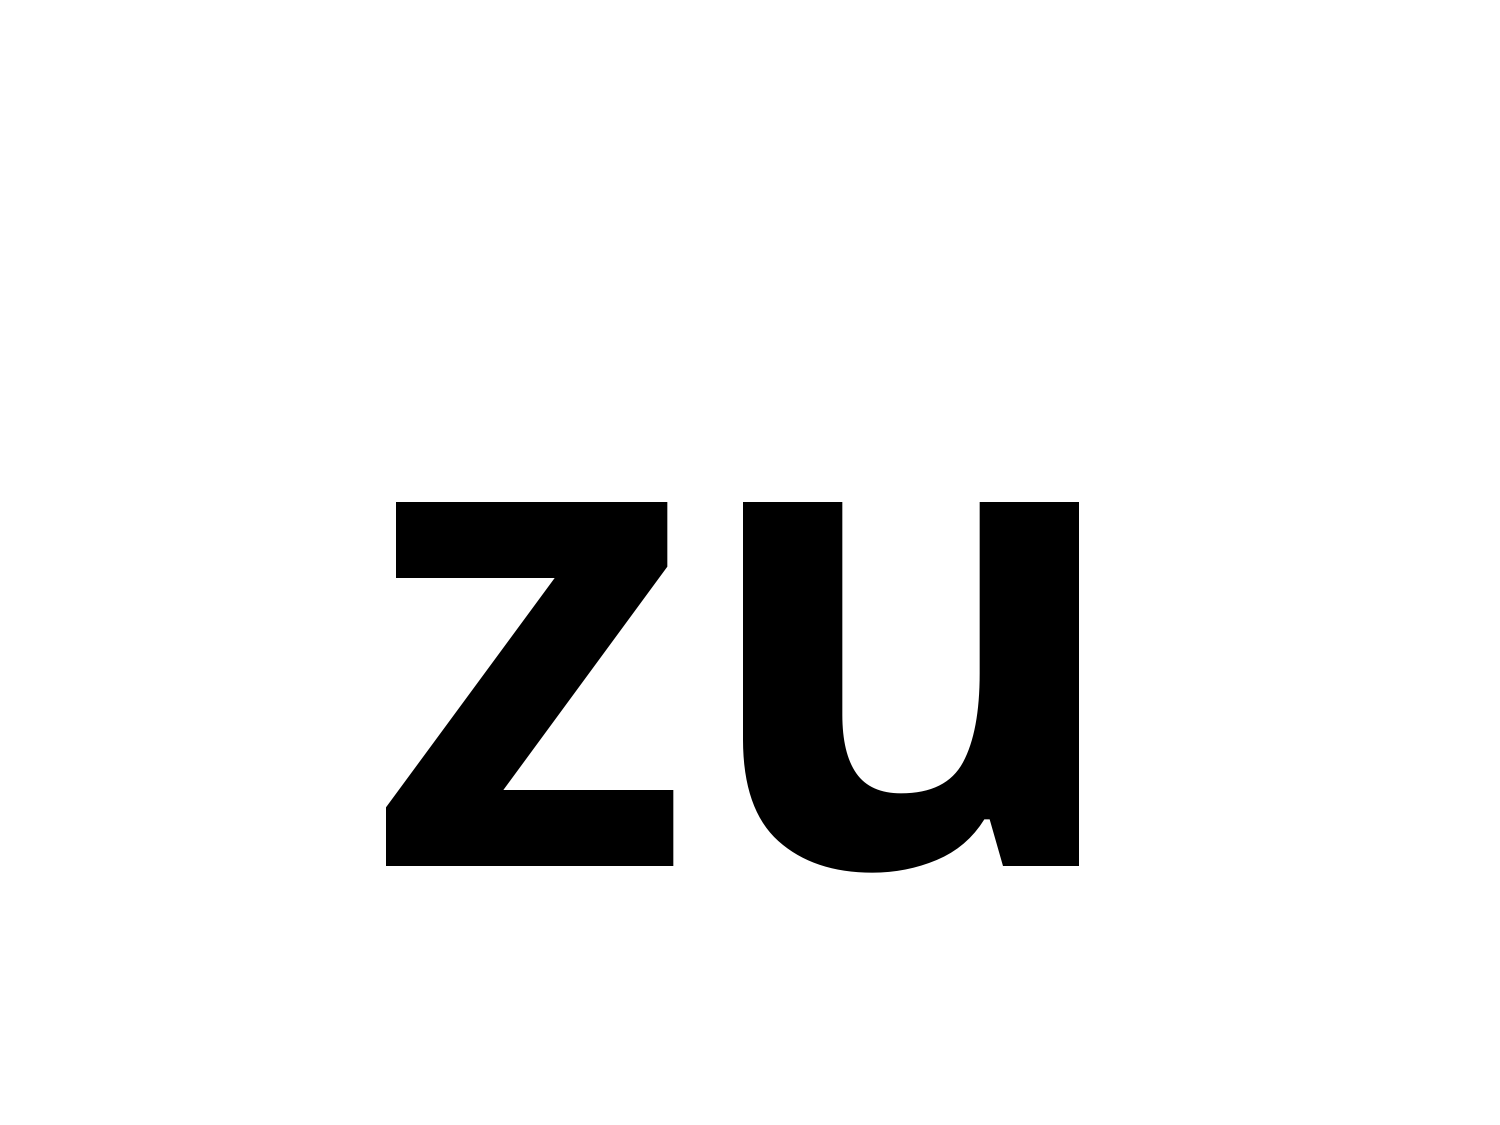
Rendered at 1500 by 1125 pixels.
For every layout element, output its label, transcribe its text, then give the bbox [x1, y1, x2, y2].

text_box zu [112, 224, 1388, 975]
